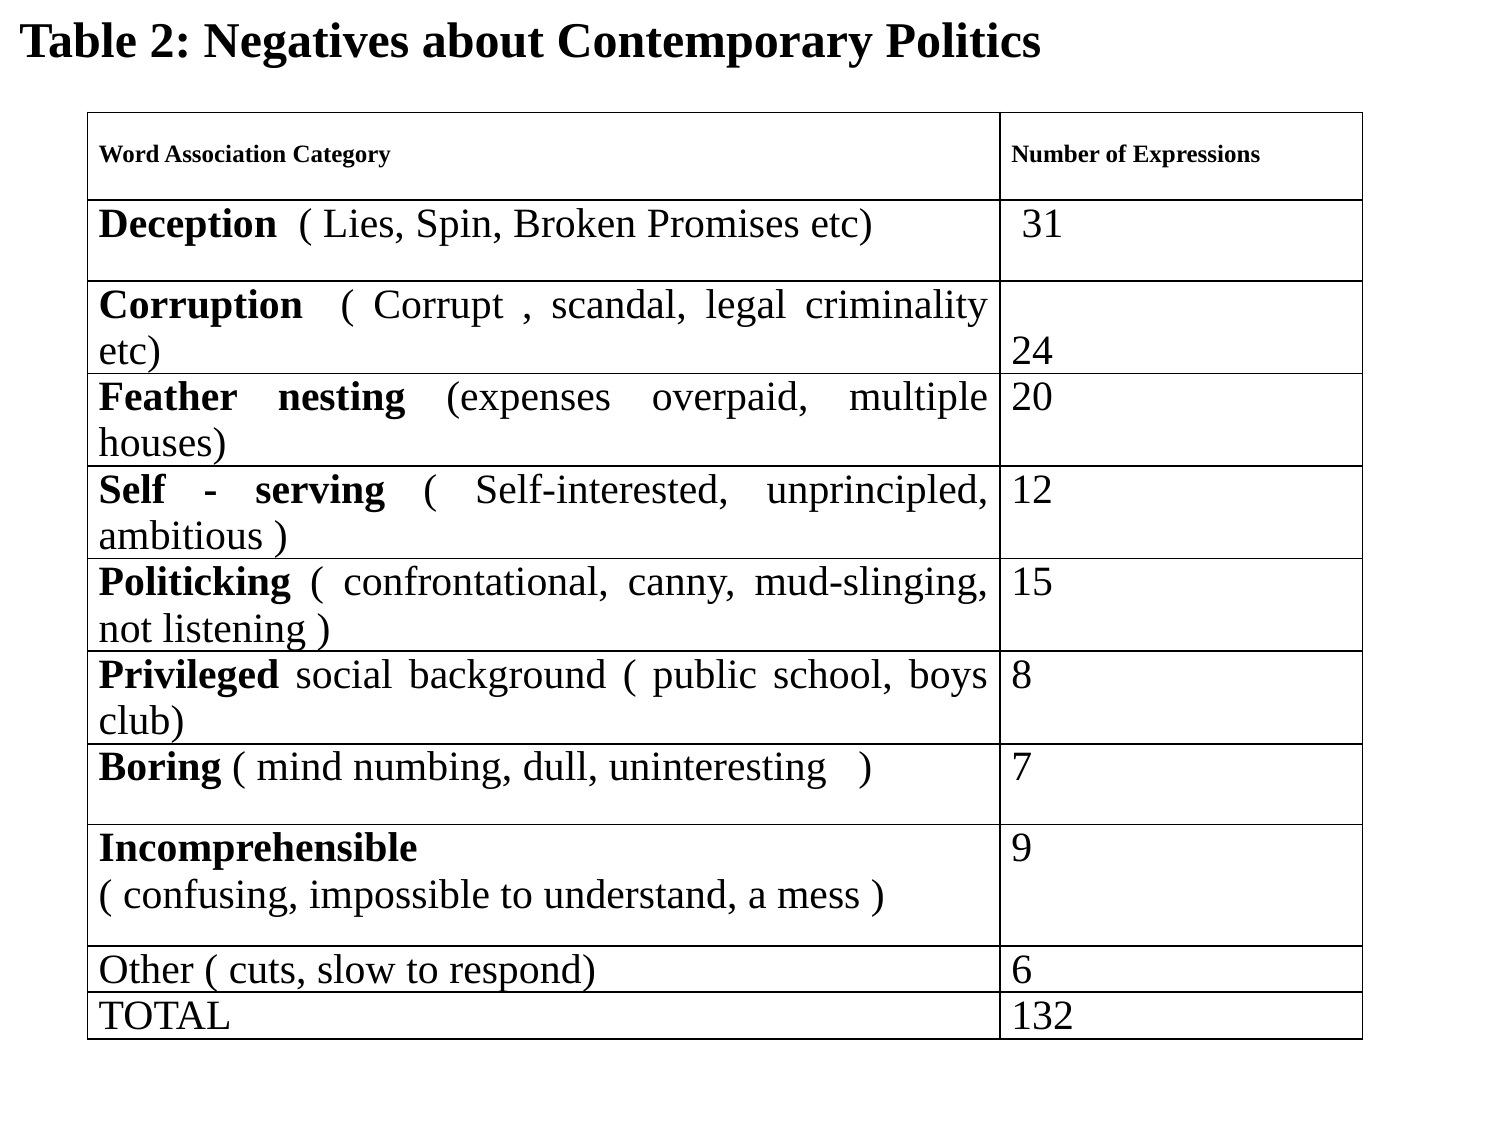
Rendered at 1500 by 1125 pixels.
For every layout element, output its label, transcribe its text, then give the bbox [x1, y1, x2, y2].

table_cell Privileged social background ( public school, boys club) [88, 652, 999, 743]
table_cell Self - serving ( Self-interested, unprincipled, ambitious ) [88, 467, 999, 558]
table_cell 12 [1001, 467, 1362, 558]
table_cell Feather nesting (expenses overpaid, multiple houses) [88, 374, 999, 465]
table_cell Boring ( mind numbing, dull, uninteresting ) [88, 745, 999, 824]
table_cell 8 [1001, 652, 1362, 743]
table_cell 31 [1001, 201, 1362, 280]
table_cell 6 [1001, 947, 1362, 991]
table_header Word Association Category [88, 113, 999, 199]
table_cell Other ( cuts, slow to respond) [88, 947, 999, 991]
text_box Table 2: Negatives about Contemporary Politics [4, 0, 1070, 75]
table_cell 15 [1001, 559, 1362, 650]
table_cell Deception ( Lies, Spin, Broken Promises etc) [88, 201, 999, 280]
table_header Number of Expressions [1001, 113, 1362, 199]
table_cell Corruption ( Corrupt , scandal, legal criminality etc) [88, 282, 999, 373]
table_cell 9 [1001, 825, 1362, 945]
table_cell 24 [1001, 282, 1362, 373]
table_cell 20 [1001, 374, 1362, 465]
table_cell TOTAL [88, 993, 999, 1038]
table_cell 132 [1001, 993, 1362, 1038]
table_cell Incomprehensible ( confusing, impossible to understand, a mess ) [88, 825, 999, 945]
table_cell Politicking ( confrontational, canny, mud-slinging, not listening ) [88, 559, 999, 650]
table_cell 7 [1001, 745, 1362, 824]
